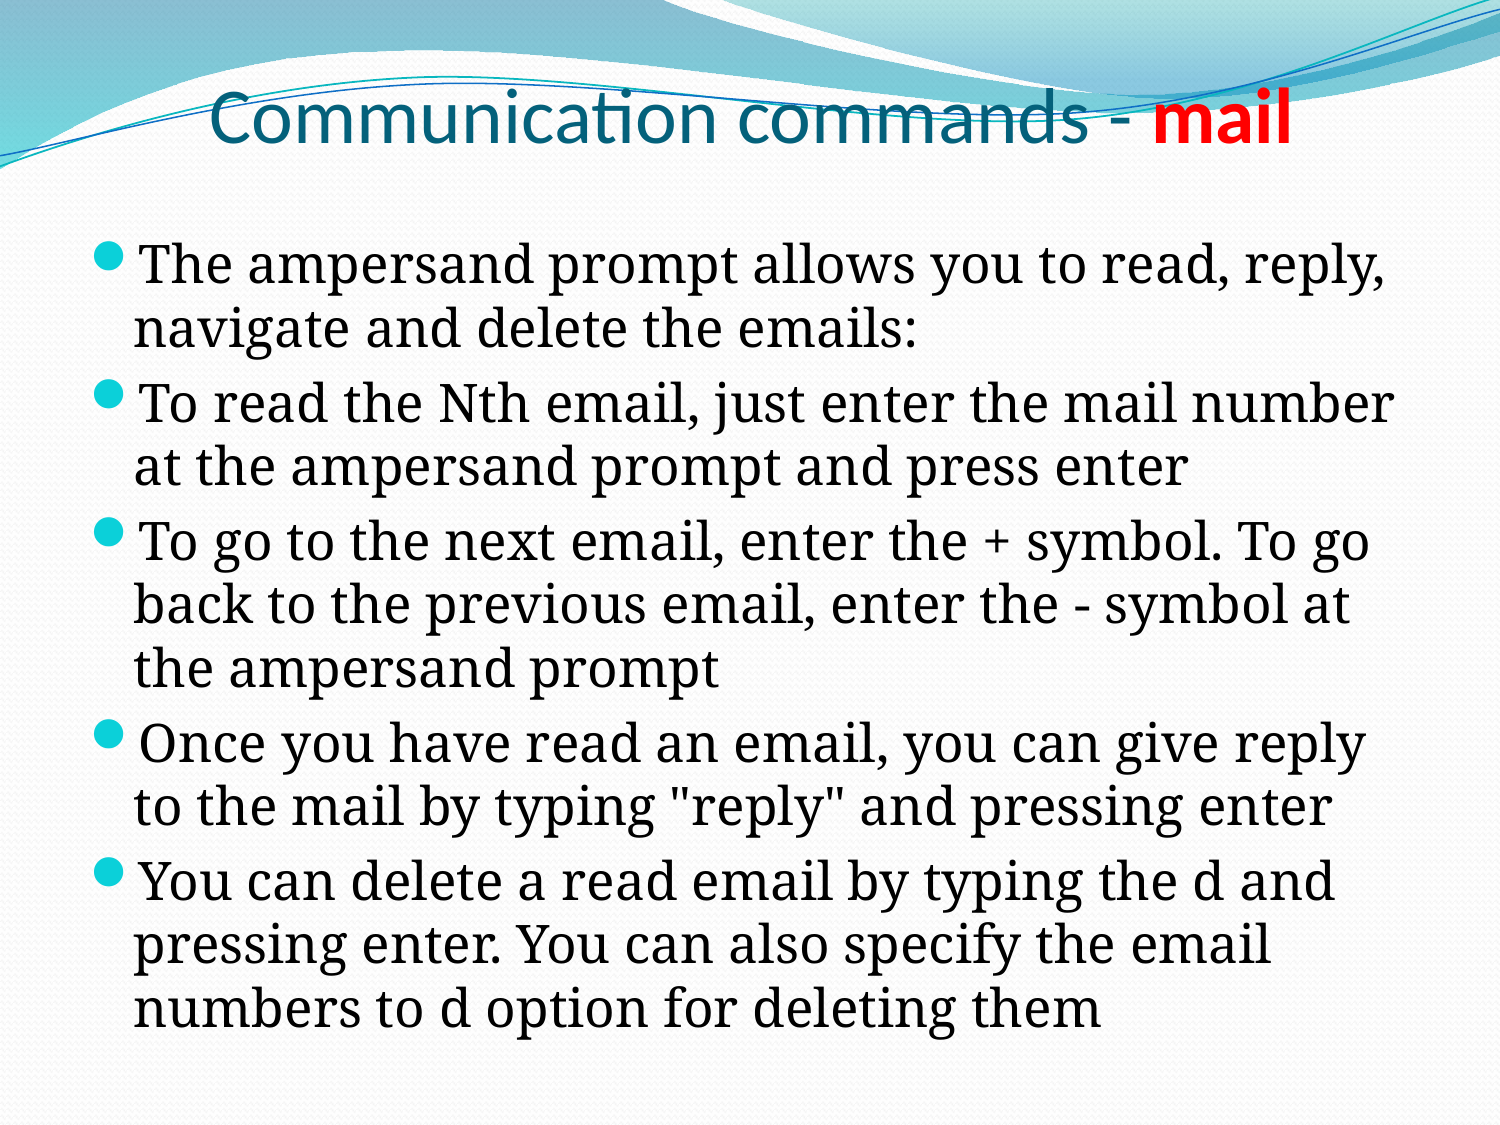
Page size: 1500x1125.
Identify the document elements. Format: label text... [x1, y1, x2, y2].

list The ampersand prompt allows you to read, reply, navigate and delete the emails: To read the Nth email, just enter the mail number at the ampersand prompt and press enter To go to the next email, enter the + symbol. To go back to the previous email, enter the - symbol at the ampersand prompt Once you have read an email, you can give reply to the mail by typing "reply" and pressing enter You can delete a read email by typing the d and pressing enter. You can also specify the email numbers to d option for deleting them [75, 149, 1425, 1106]
title Communication commands - mail [76, 54, 1427, 159]
